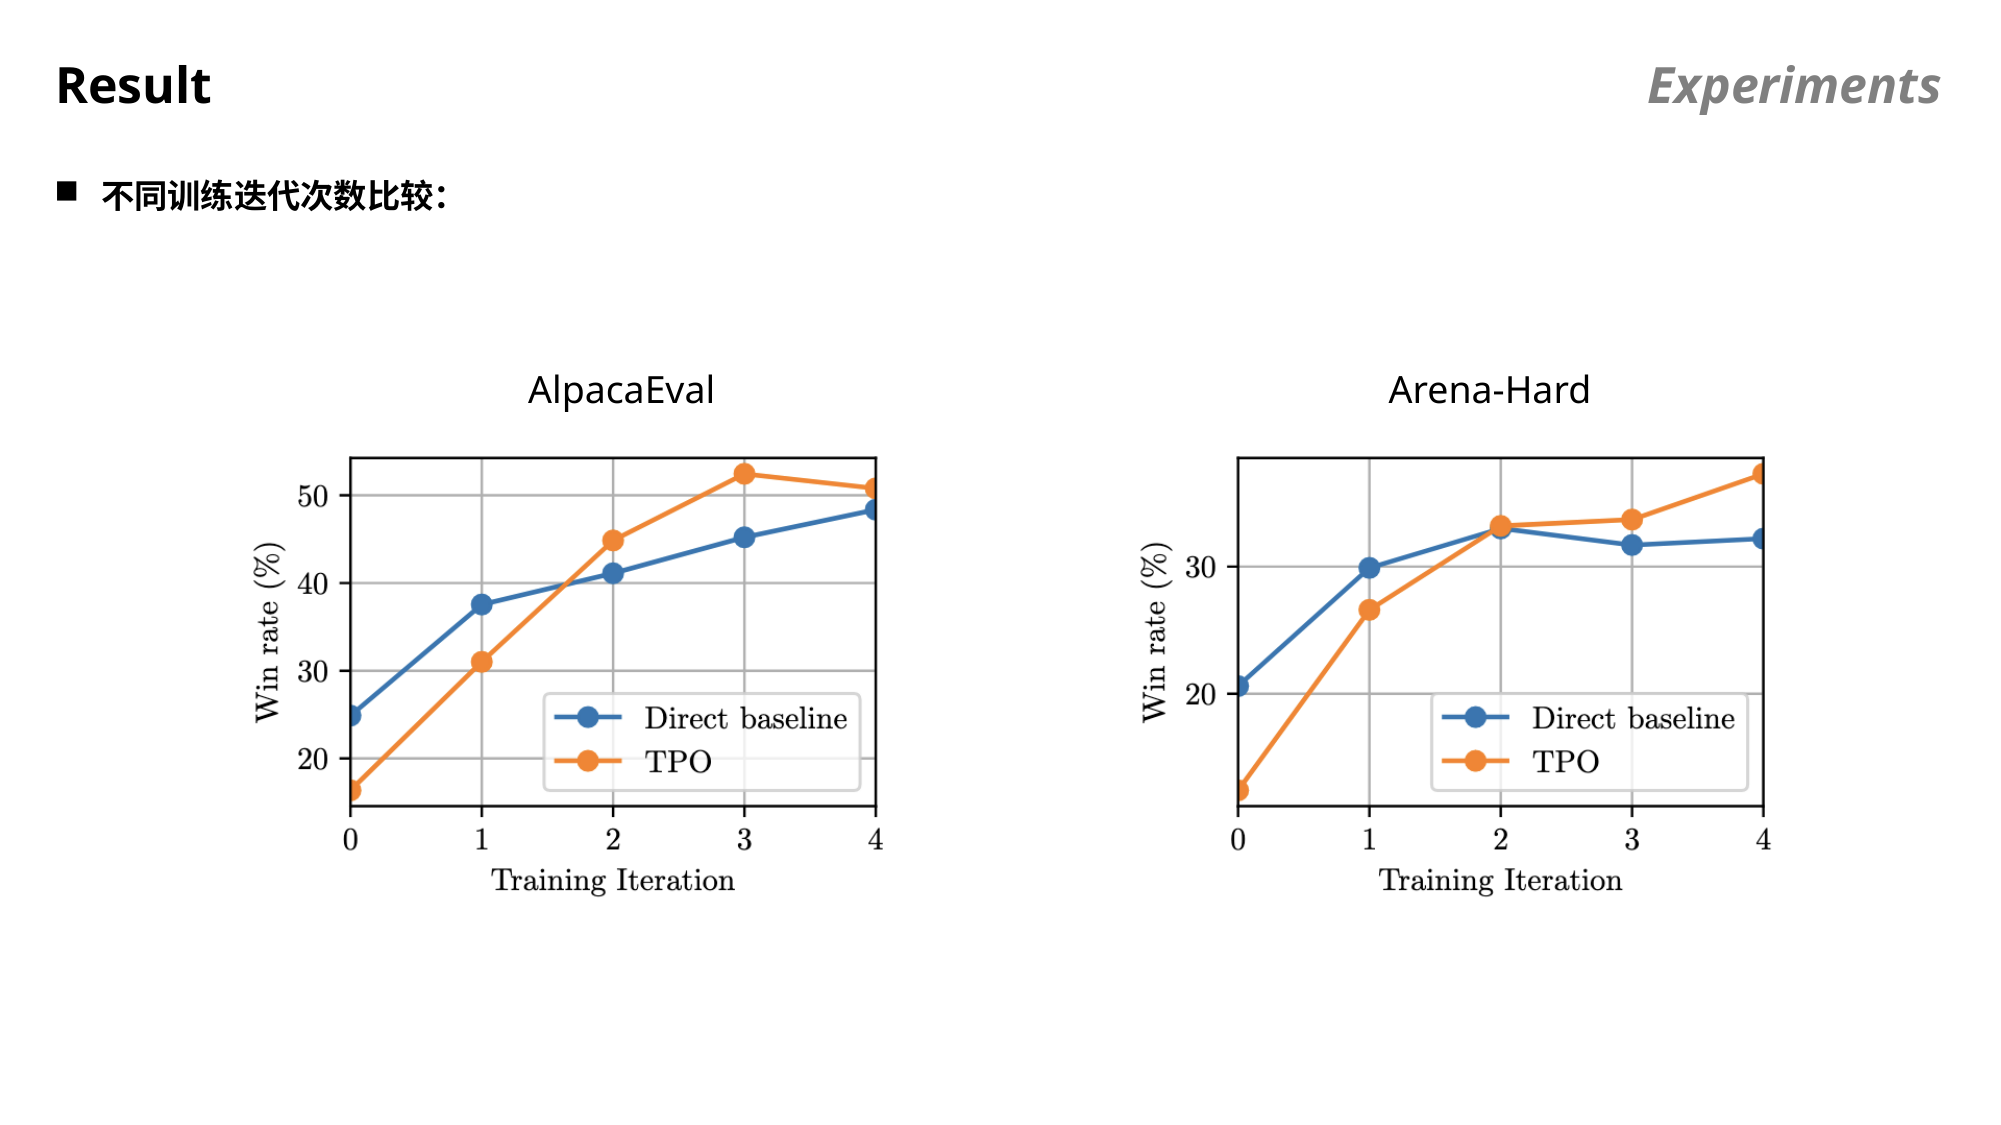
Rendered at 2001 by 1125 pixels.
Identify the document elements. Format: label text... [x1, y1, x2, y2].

text_box Result [40, 27, 573, 121]
text_box AlpacaEval [513, 345, 806, 403]
picture [146, 403, 1818, 935]
text_box 不同训练迭代次数比较： [39, 148, 1925, 283]
text_box Arena-Hard [1373, 345, 1666, 403]
text_box Experiments [1472, 27, 1957, 121]
